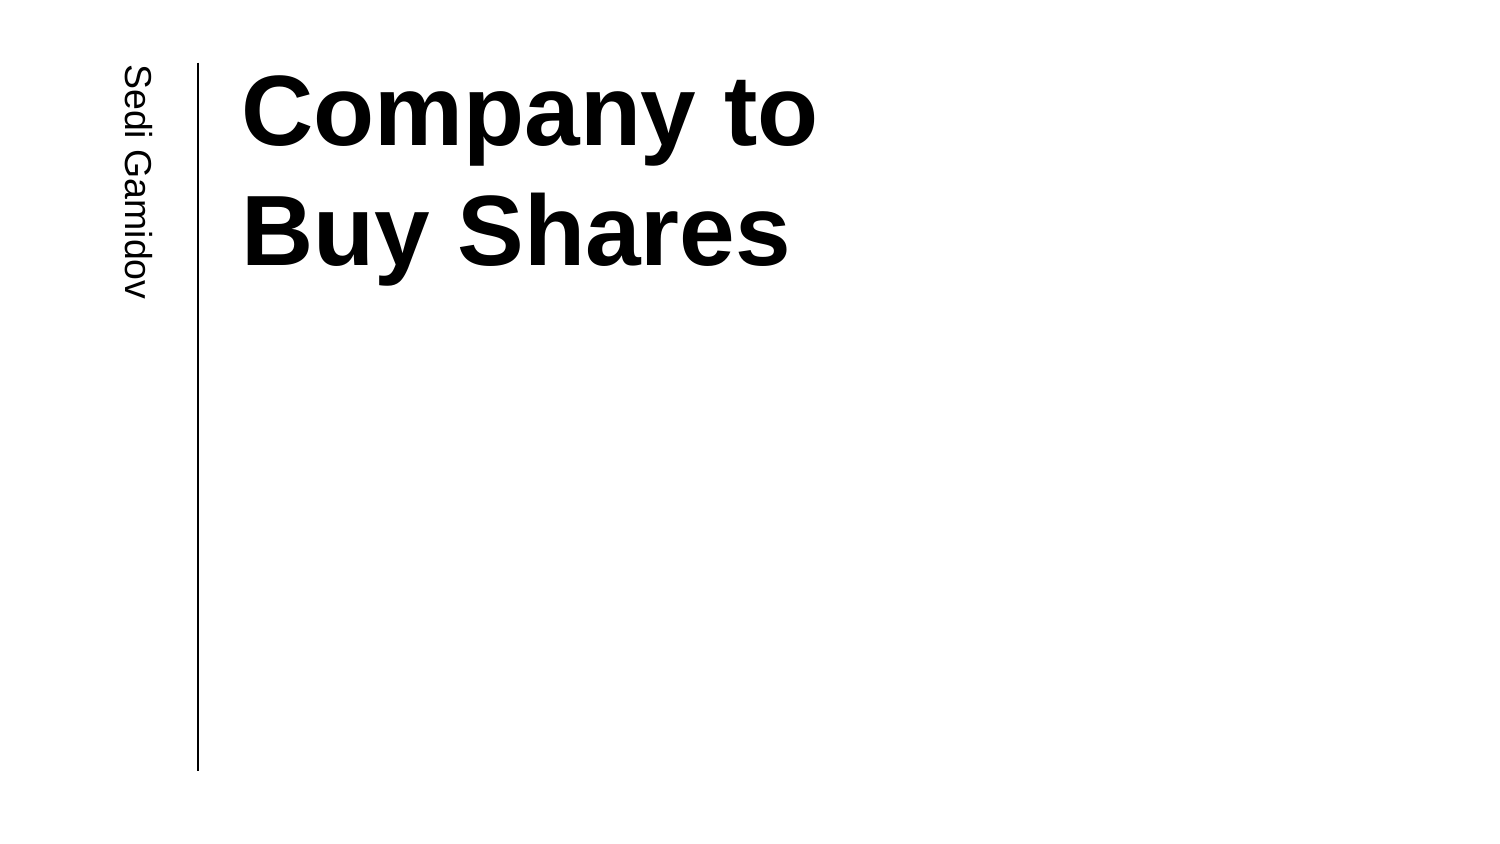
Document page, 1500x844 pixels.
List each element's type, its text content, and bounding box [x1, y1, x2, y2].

title Company to Buy Shares [226, 30, 1018, 605]
subtitle Sedi Gamidov [118, 49, 178, 604]
